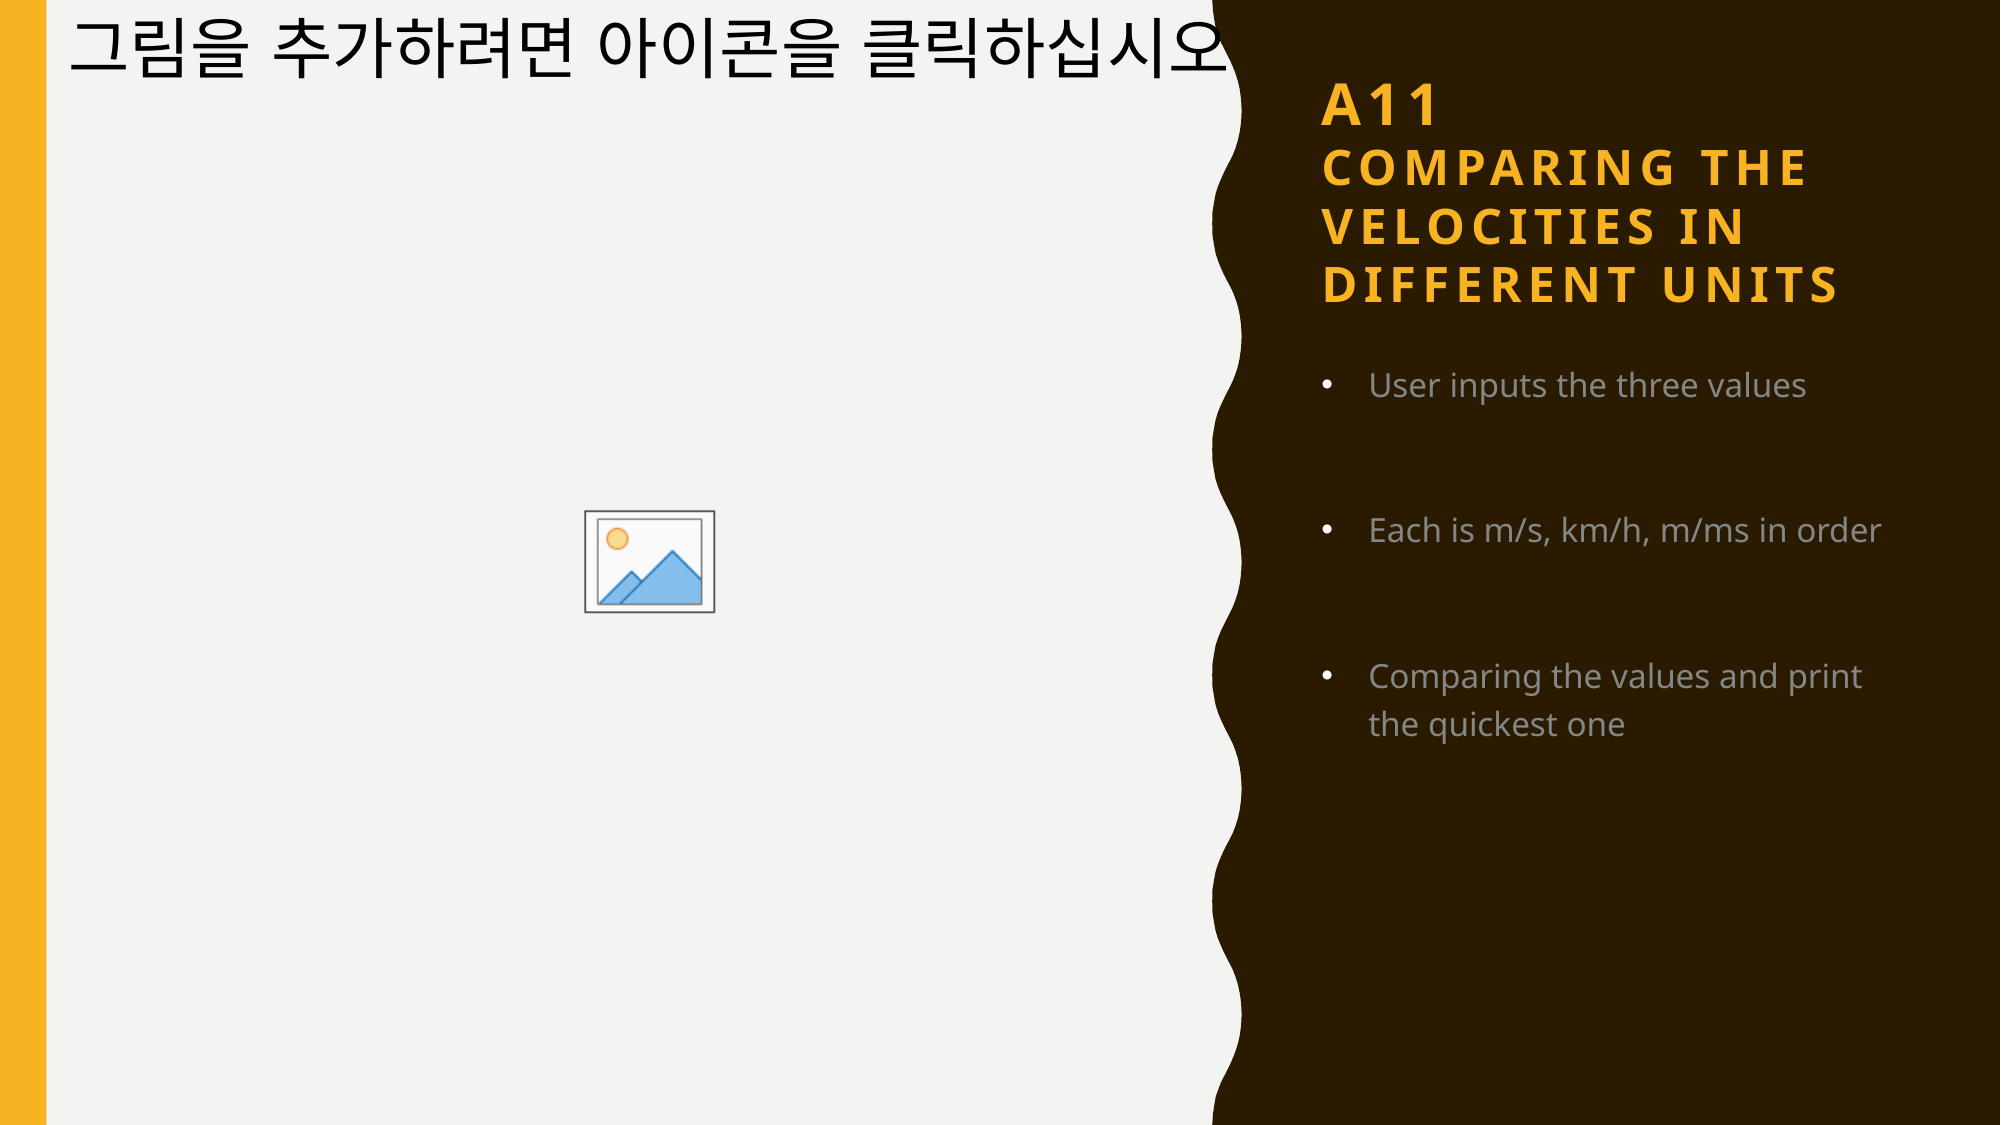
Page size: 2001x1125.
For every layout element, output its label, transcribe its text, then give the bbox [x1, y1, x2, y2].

list User inputs the three values Each is m/s, km/h, m/ms in order Comparing the values and print the quickest one [1306, 283, 1937, 1088]
picture [46, 0, 1254, 1125]
title A11 Comparing the velocities in different units [1306, 57, 1937, 283]
